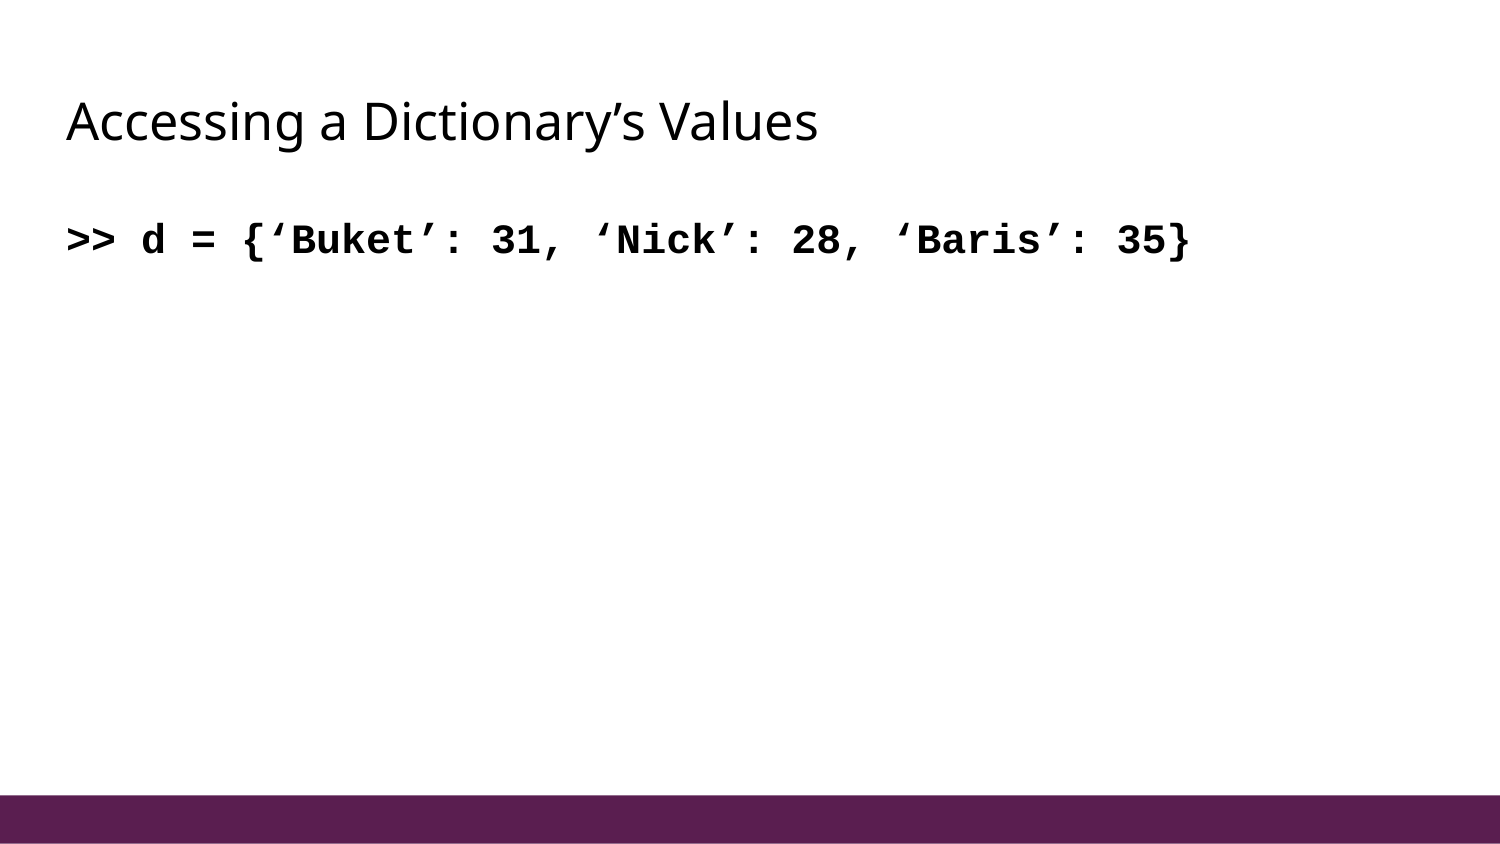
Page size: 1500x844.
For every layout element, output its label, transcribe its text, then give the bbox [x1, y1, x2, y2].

list >> d = {‘Buket’: 31, ‘Nick’: 28, ‘Baris’: 35} [50, 188, 1450, 750]
title Accessing a Dictionary’s Values [50, 72, 1450, 168]
